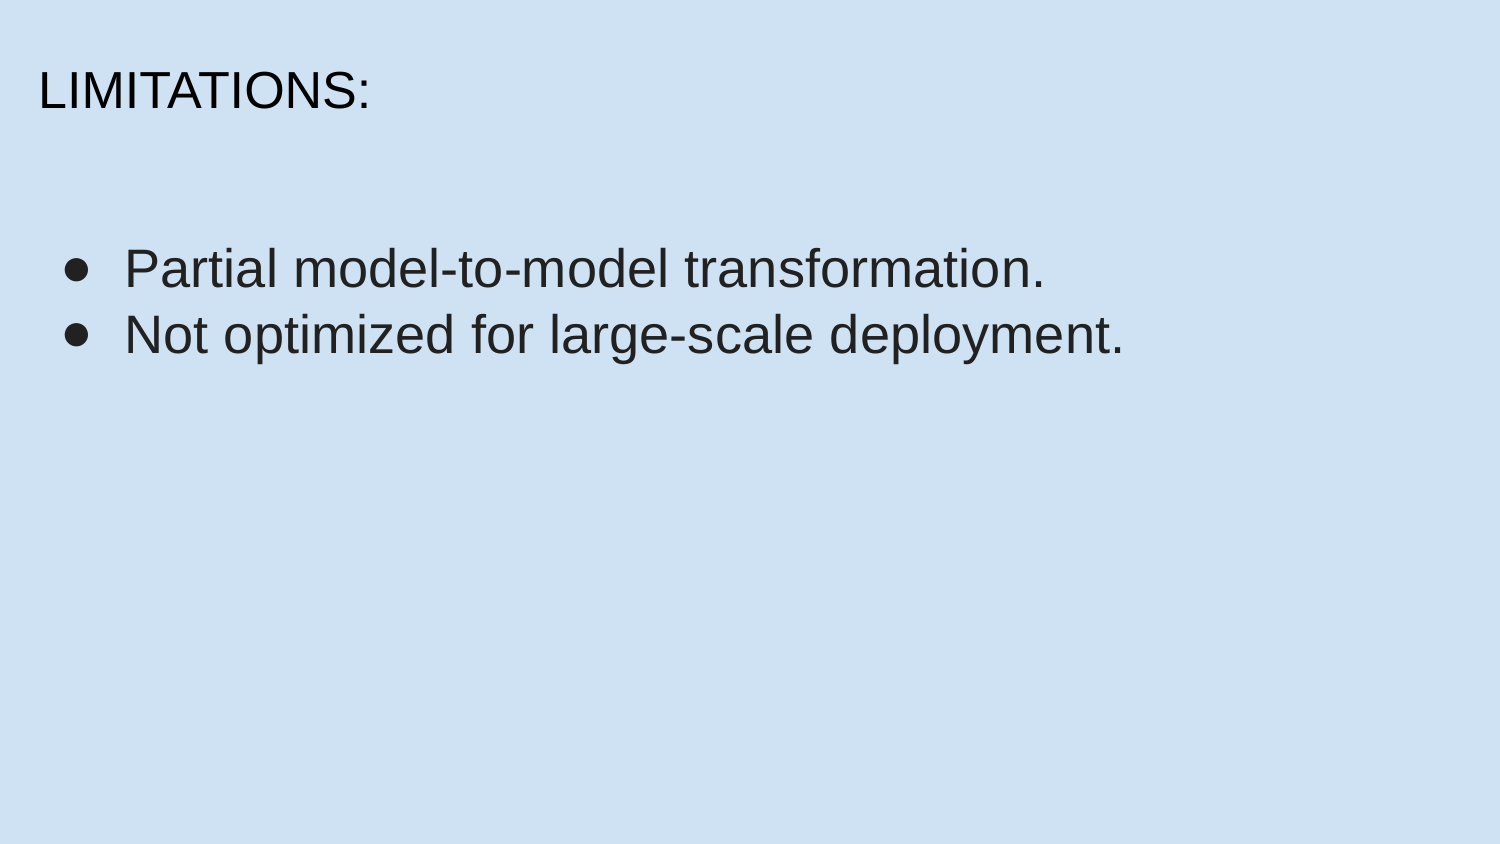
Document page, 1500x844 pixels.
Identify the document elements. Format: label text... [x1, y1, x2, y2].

title LIMITATIONS: [23, 39, 656, 134]
subtitle Partial model-to-model transformation. Not optimized for large-scale deployment. [34, 218, 1463, 810]
